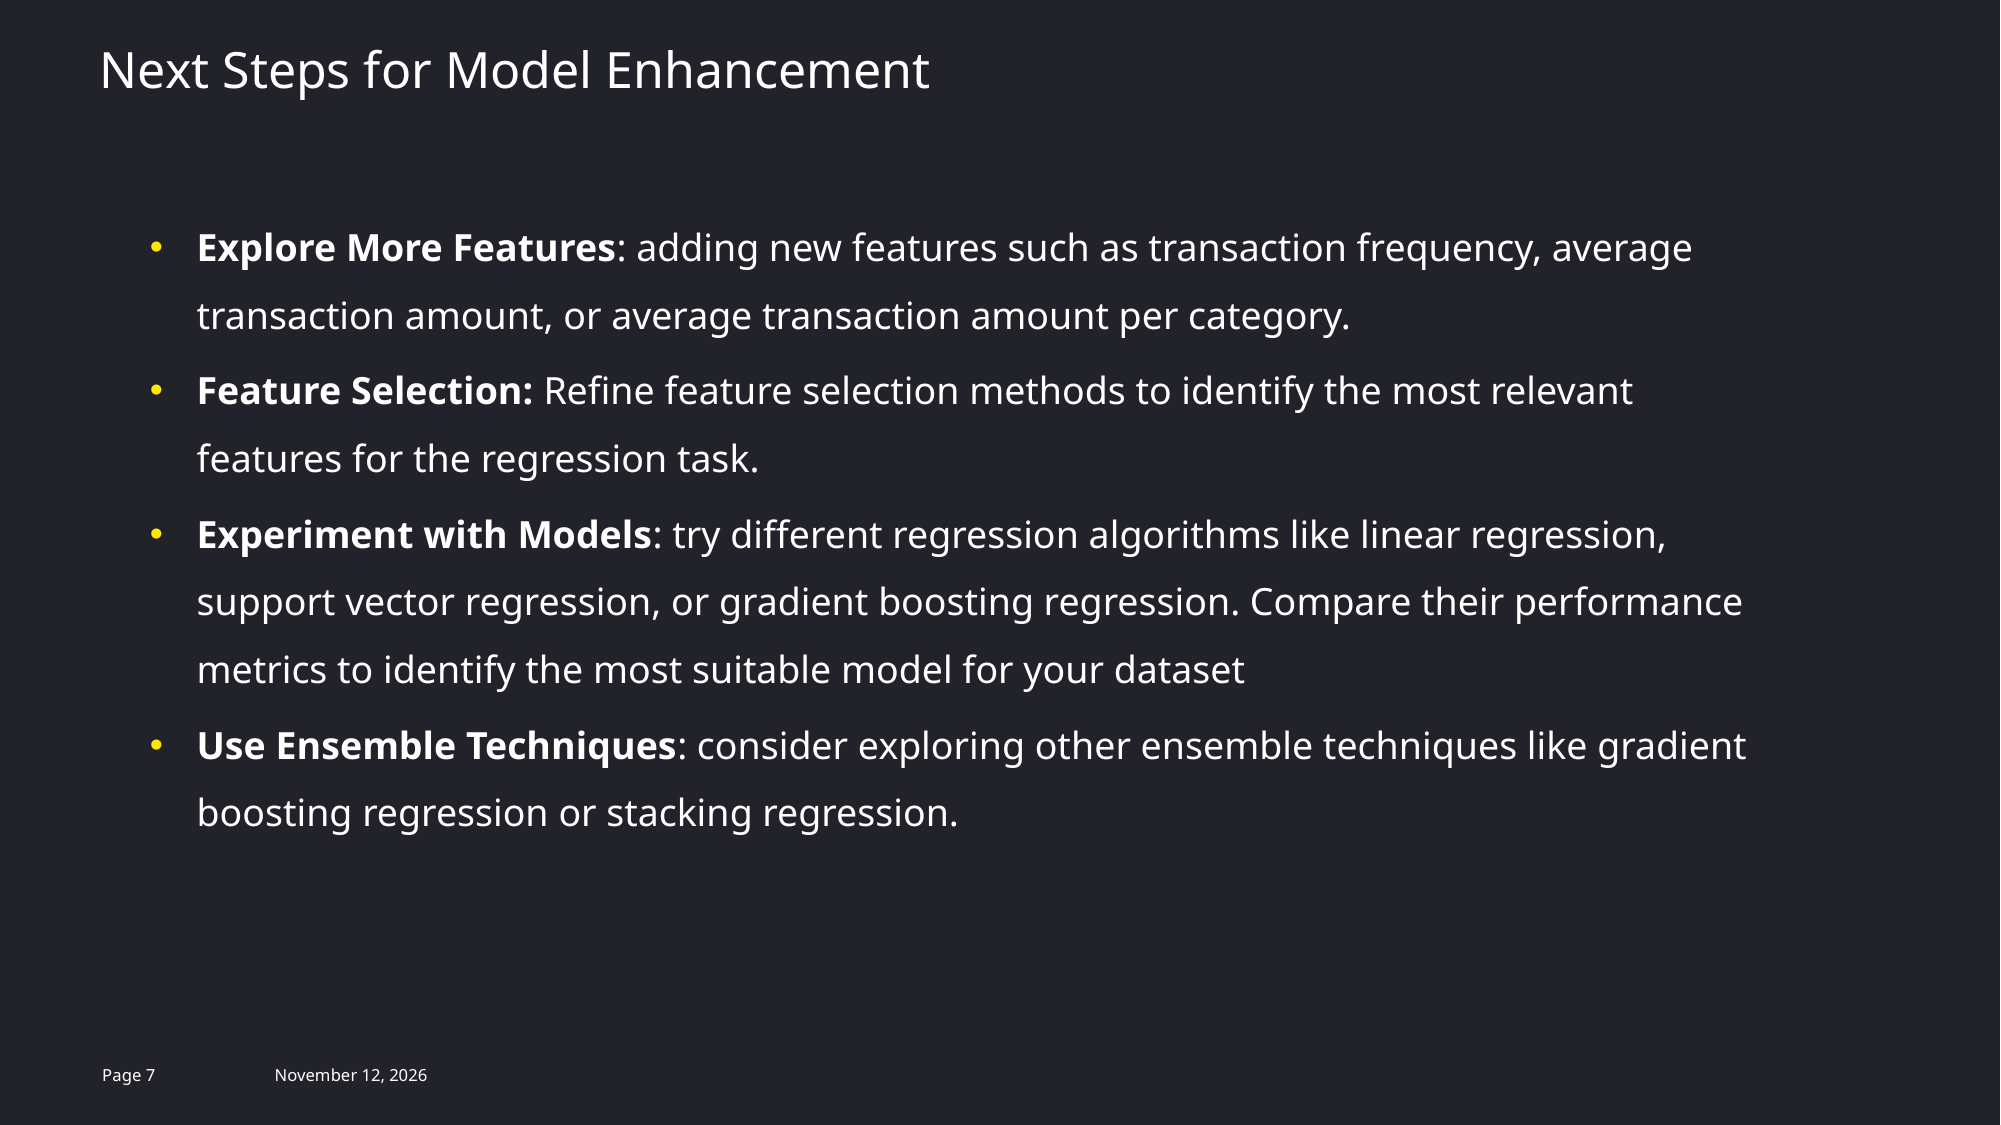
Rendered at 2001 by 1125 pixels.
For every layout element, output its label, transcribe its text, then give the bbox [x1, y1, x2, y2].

title Next Steps for Model Enhancement [99, 48, 1900, 146]
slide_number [274, 1061, 470, 1092]
slide_number Page 7 [102, 1061, 211, 1092]
text_box Explore More Features: adding new features such as transaction frequency, average transaction amount, or average transaction amount per category. Feature Selection: Refine feature selection methods to identify the most relevant features for the regression task. Experiment with Models: try different regression algorithms like linear regression, support vector regression, or gradient boosting regression. Compare their performance metrics to identify the most suitable model for your dataset Use Ensemble Techniques: consider exploring other ensemble techniques like gradient boosting regression or stacking regression. [134, 194, 1804, 842]
